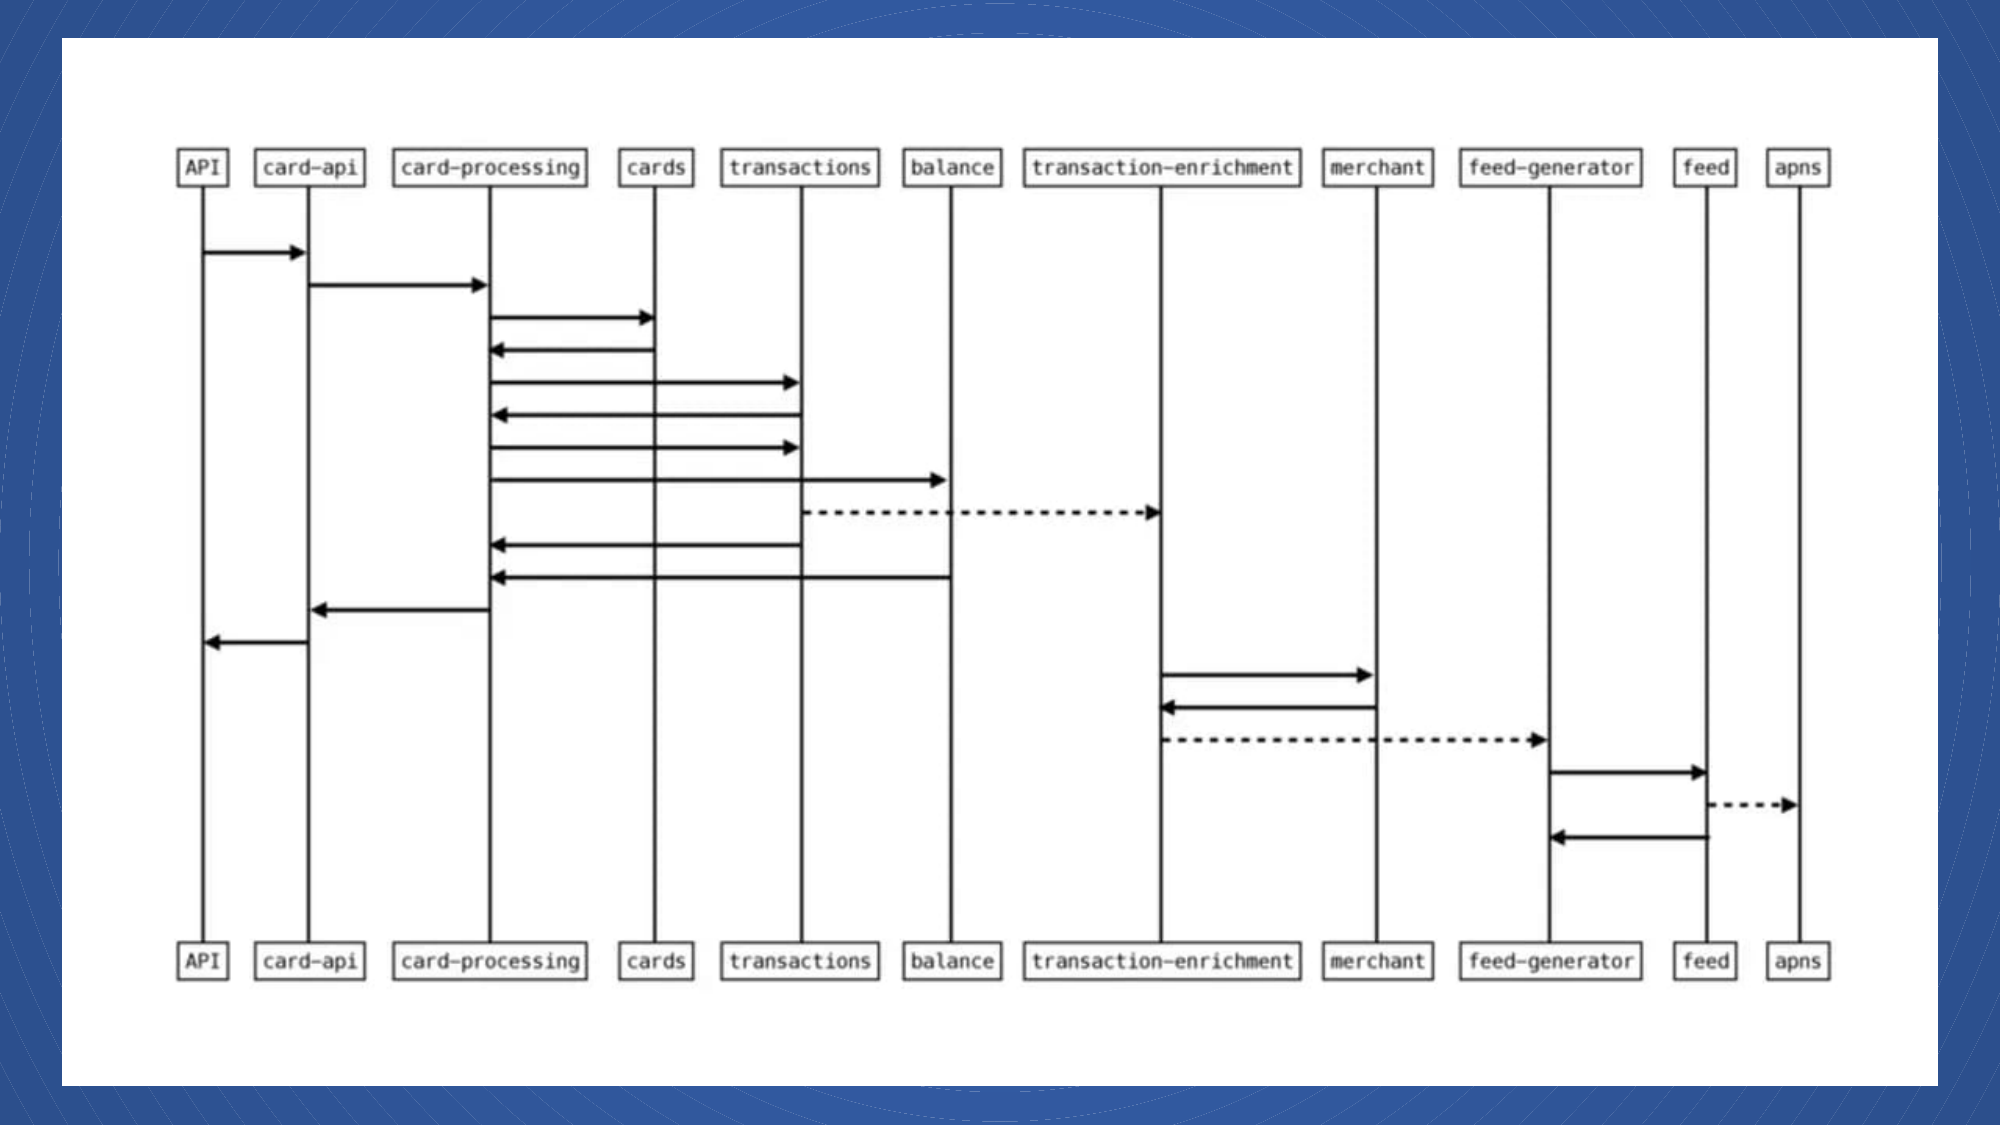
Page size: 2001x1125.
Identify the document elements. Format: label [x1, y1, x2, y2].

picture [62, 38, 1938, 1086]
